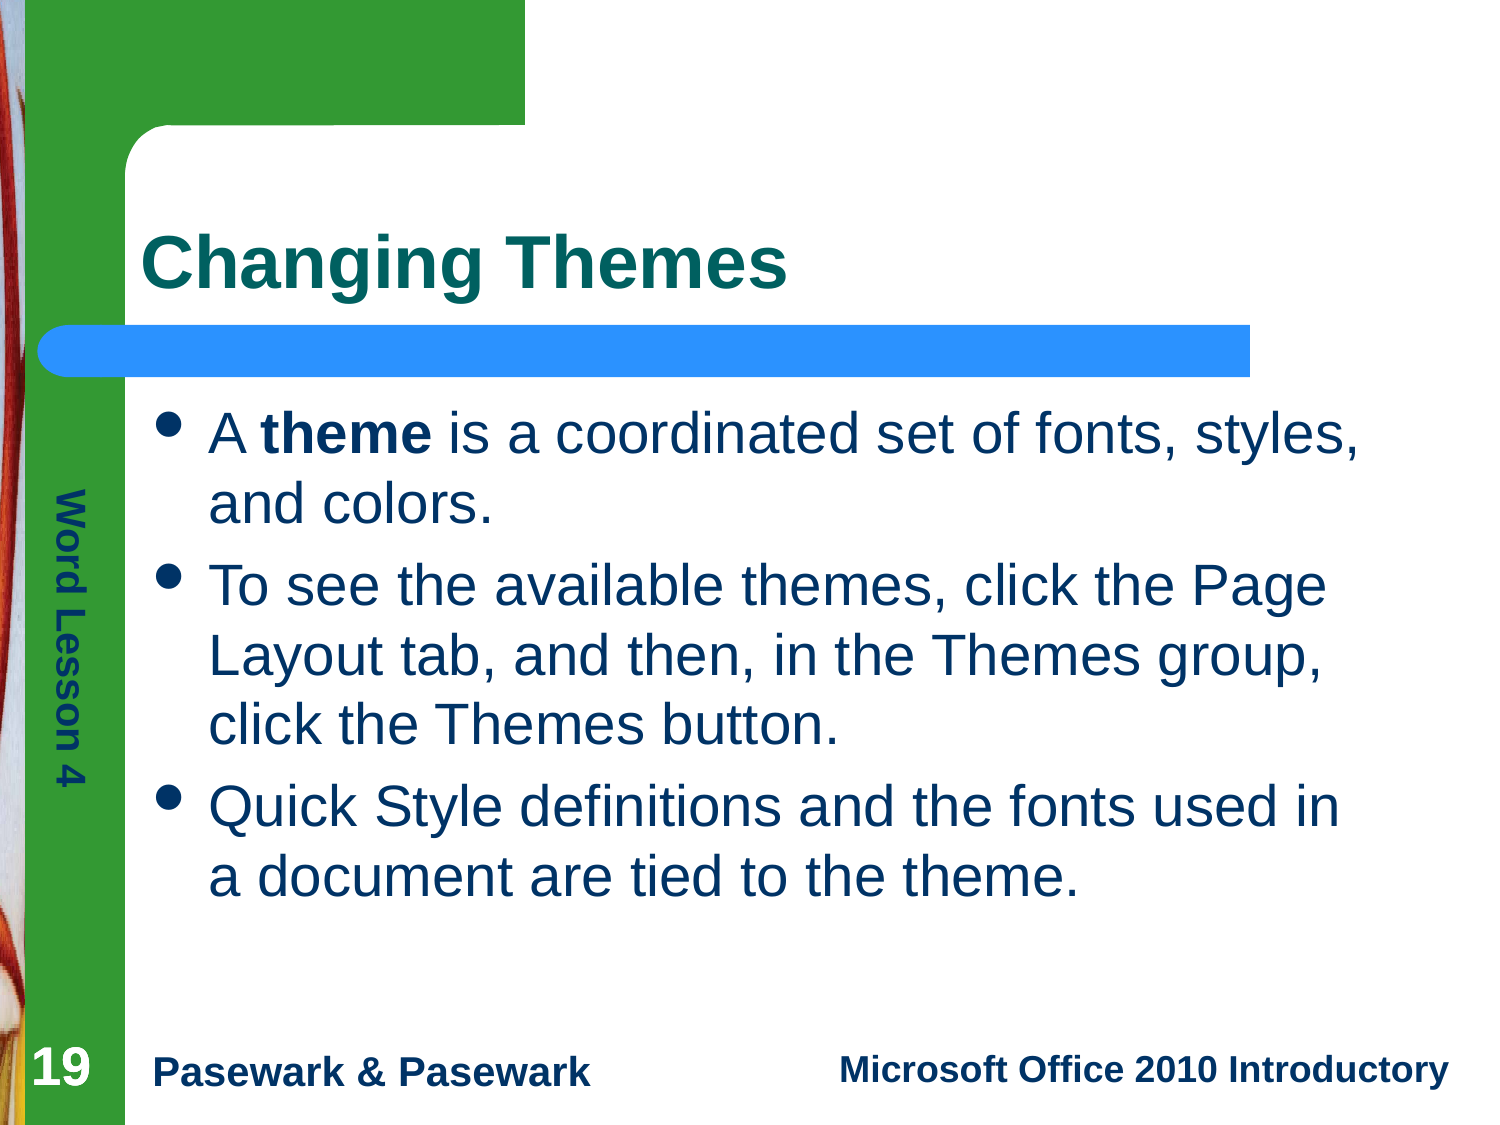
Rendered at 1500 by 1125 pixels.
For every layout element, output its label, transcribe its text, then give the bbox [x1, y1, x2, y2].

text_box 19 [13, 1023, 111, 1105]
list A theme is a coordinated set of fonts, styles, and colors. To see the available themes, click the Page Layout tab, and then, in the Themes group, click the Themes button. Quick Style definitions and the fonts used in a document are tied to the theme. [137, 387, 1400, 1038]
title Changing Themes [124, 124, 1500, 313]
picture [0, 0, 25, 1125]
